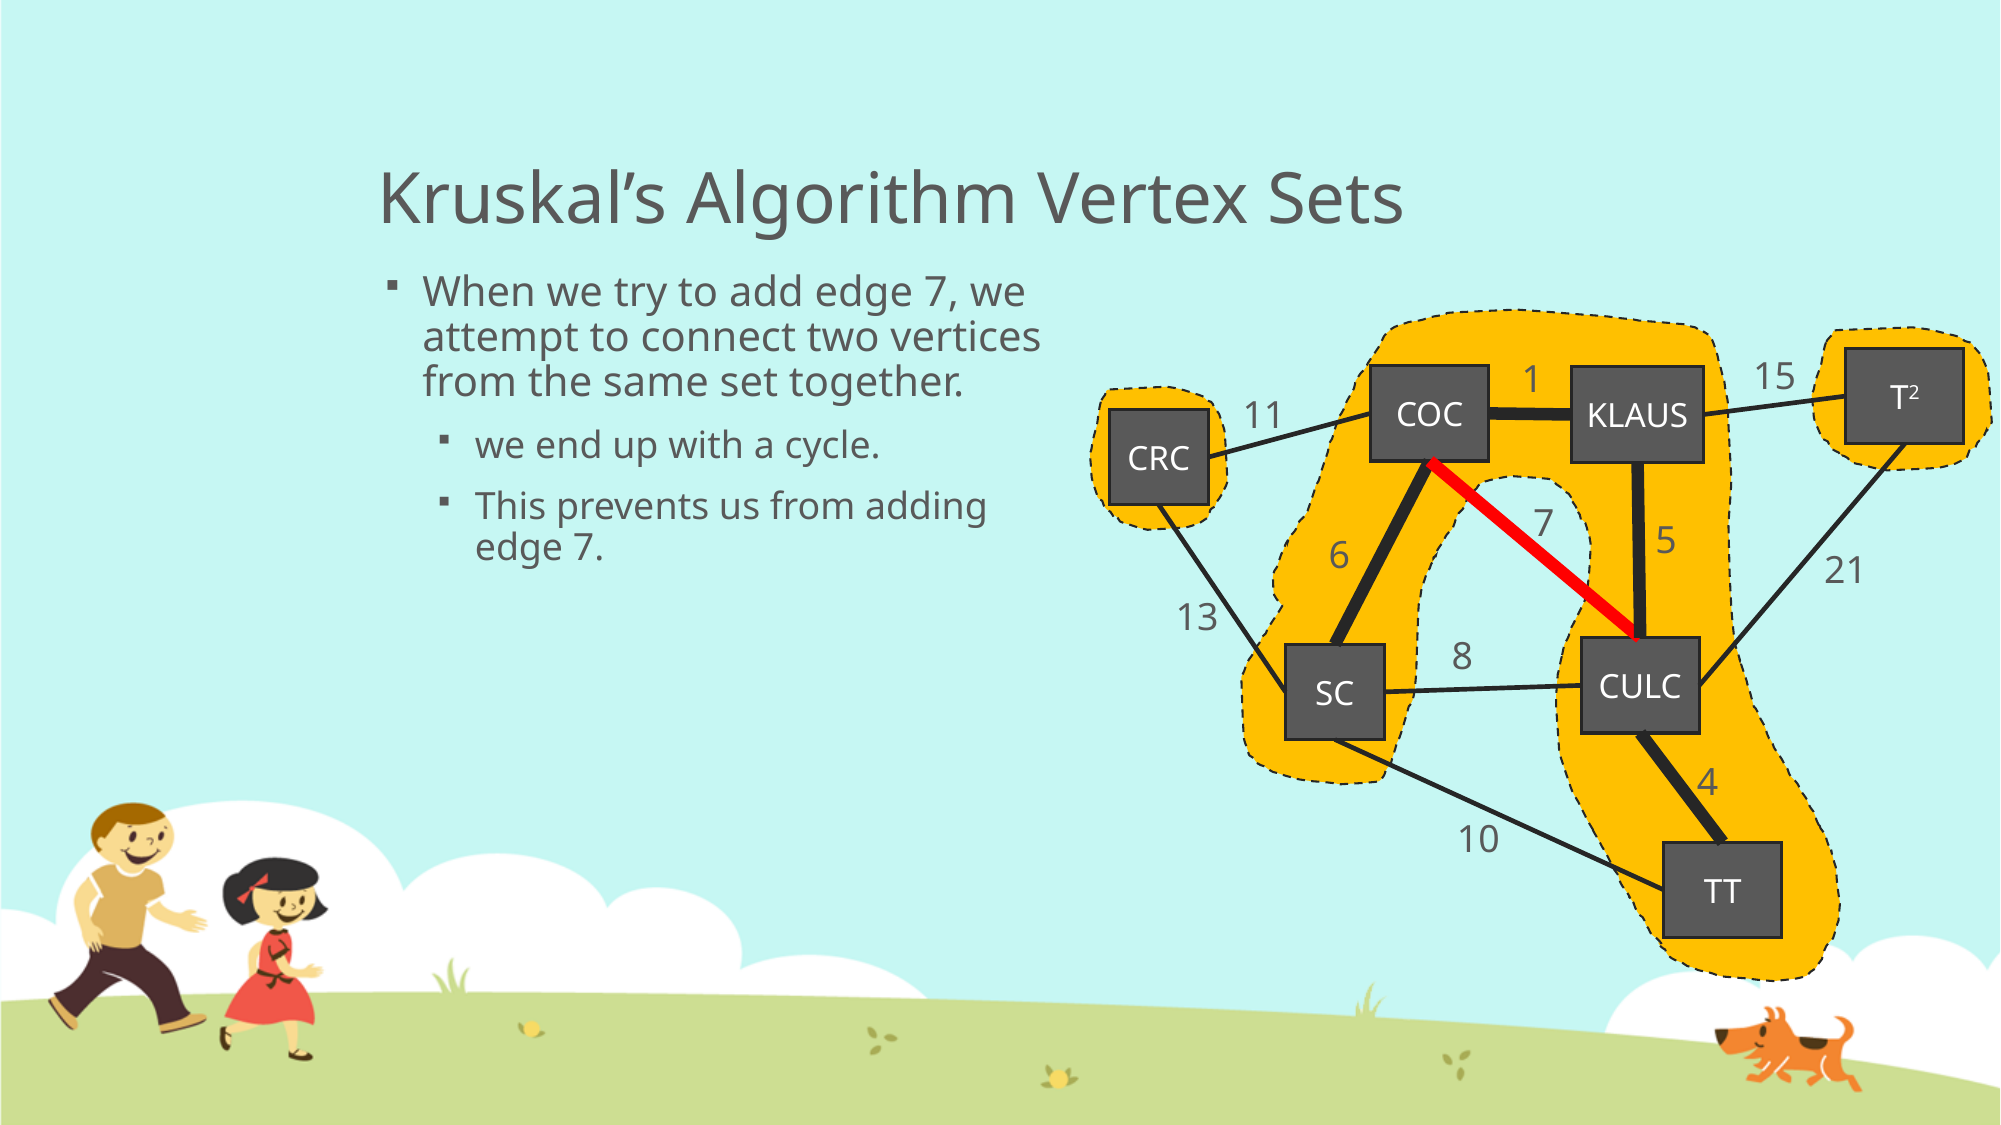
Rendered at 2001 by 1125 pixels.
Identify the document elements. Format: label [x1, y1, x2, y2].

text_box [1092, 308, 1993, 983]
list [362, 262, 1092, 938]
title [362, 50, 1900, 247]
picture [0, 0, 2001, 1125]
